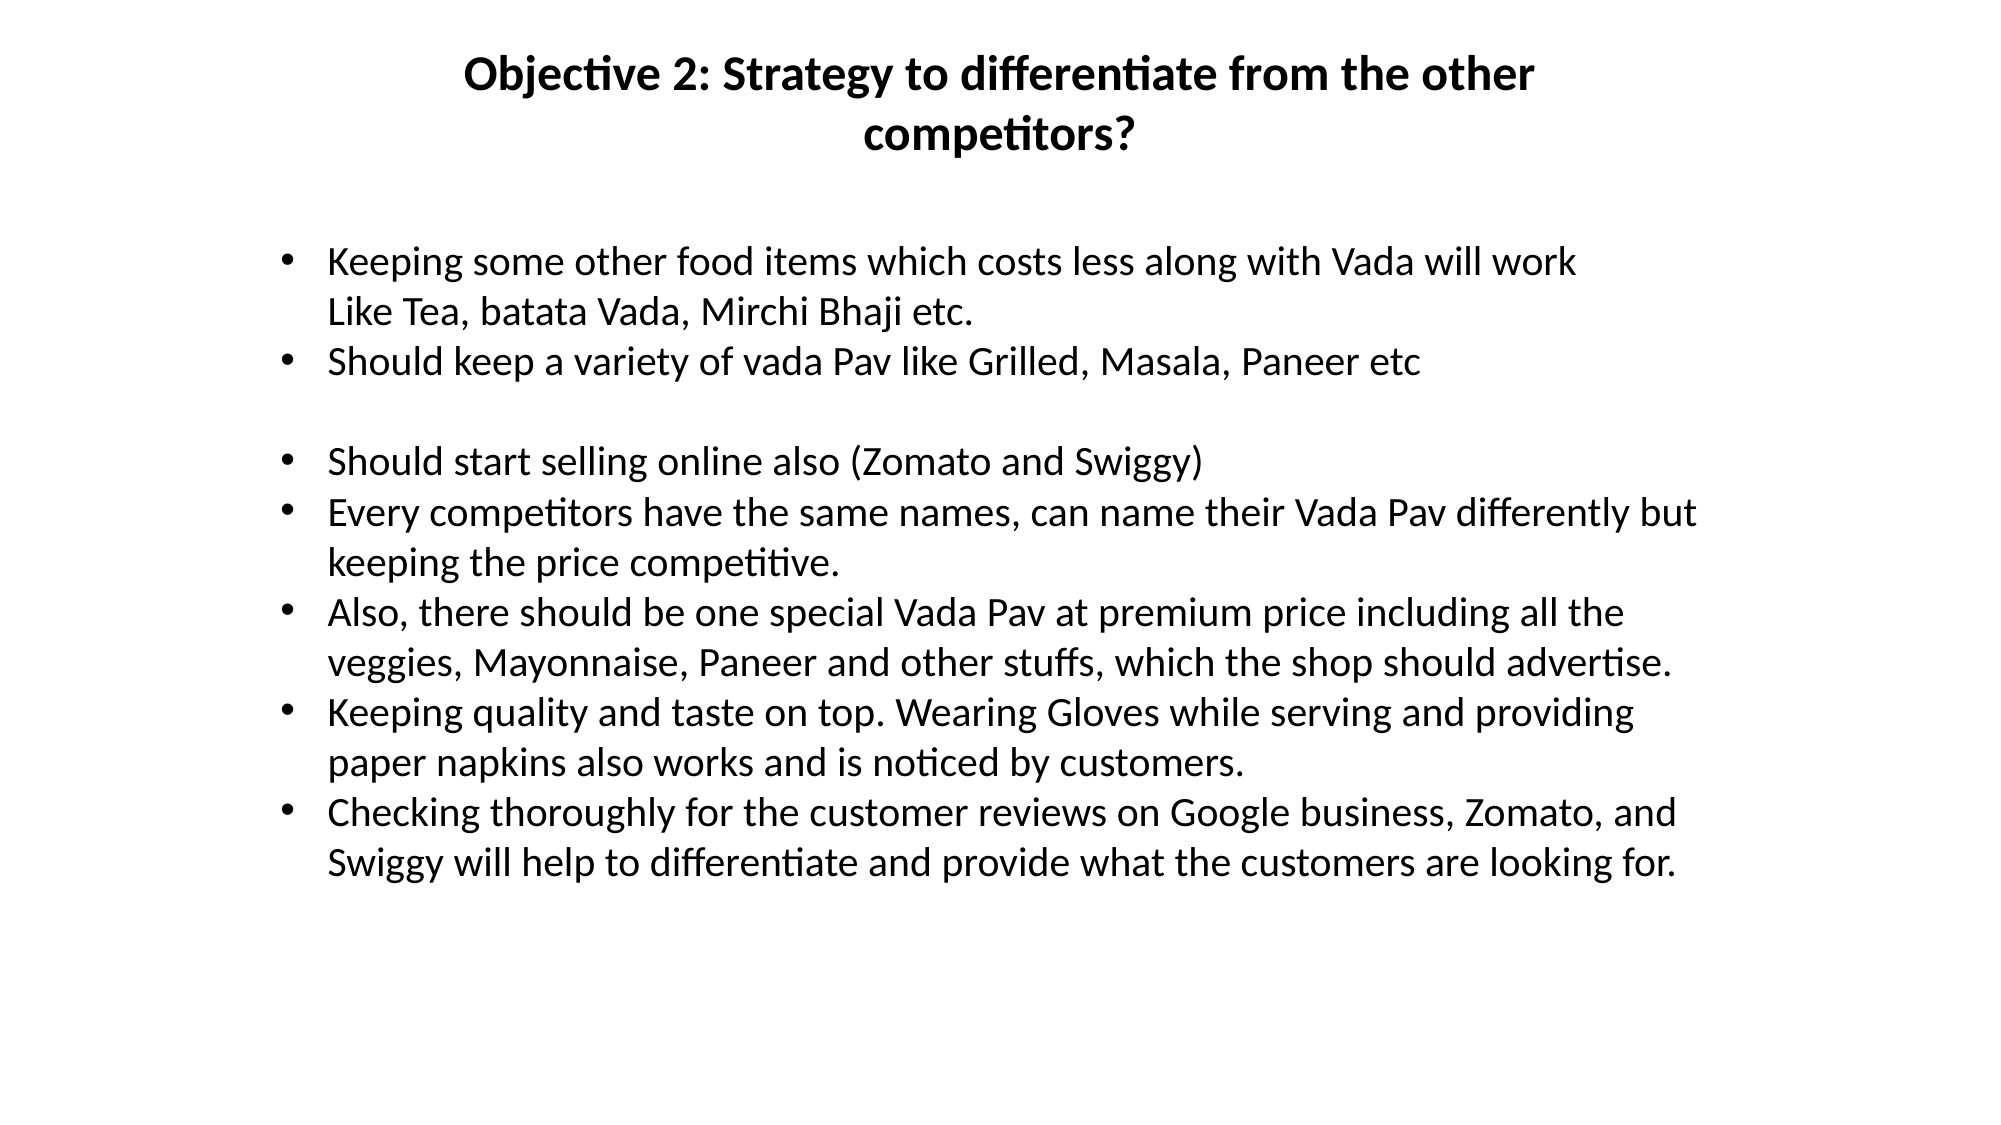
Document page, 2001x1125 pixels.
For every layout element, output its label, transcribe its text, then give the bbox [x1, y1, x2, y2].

text_box Keeping some other food items which costs less along with Vada will work Like Tea, batata Vada, Mirchi Bhaji etc. Should keep a variety of vada Pav like Grilled, Masala, Paneer etc Should start selling online also (Zomato and Swiggy) Every competitors have the same names, can name their Vada Pav differently but keeping the price competitive. Also, there should be one special Vada Pav at premium price including all the veggies, Mayonnaise, Paneer and other stuffs, which the shop should advertise. Keeping quality and taste on top. Wearing Gloves while serving and providing paper napkins also works and is noticed by customers. Checking thoroughly for the customer reviews on Google business, Zomato, and Swiggy will help to differentiate and provide what the customers are looking for. [265, 226, 1735, 892]
text_box Objective 2: Strategy to differentiate from the other competitors? [425, 33, 1575, 168]
